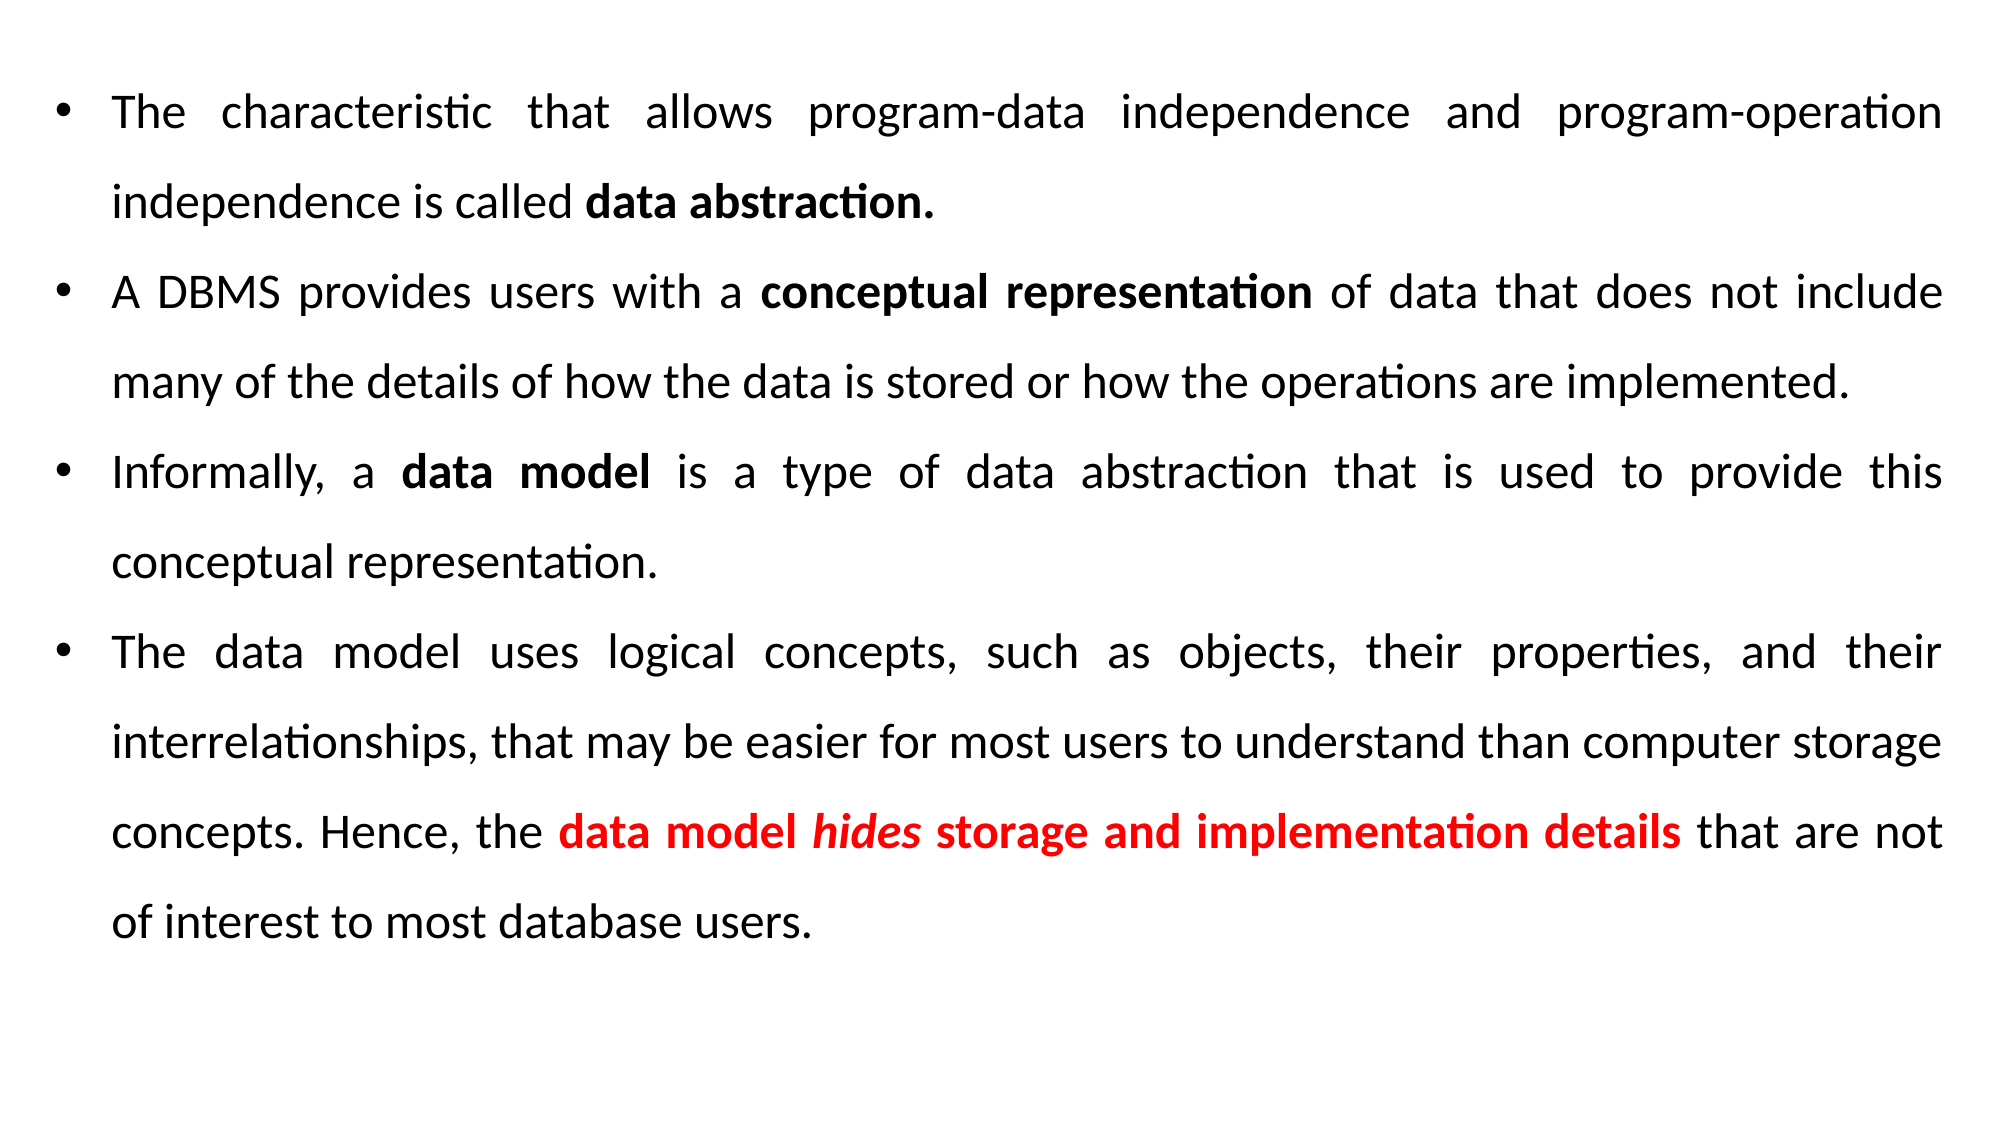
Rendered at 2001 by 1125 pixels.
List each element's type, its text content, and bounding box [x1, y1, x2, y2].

text_box The characteristic that allows program-data independence and program-operation independence is called data abstraction. A DBMS provides users with a conceptual representation of data that does not include many of the details of how the data is stored or how the operations are implemented. Informally, a data model is a type of data abstraction that is used to provide this conceptual representation. The data model uses logical concepts, such as objects, their properties, and their interrelationships, that may be easier for most users to understand than computer storage concepts. Hence, the data model hides storage and implementation details that are not of interest to most database users. [40, 41, 1959, 957]
